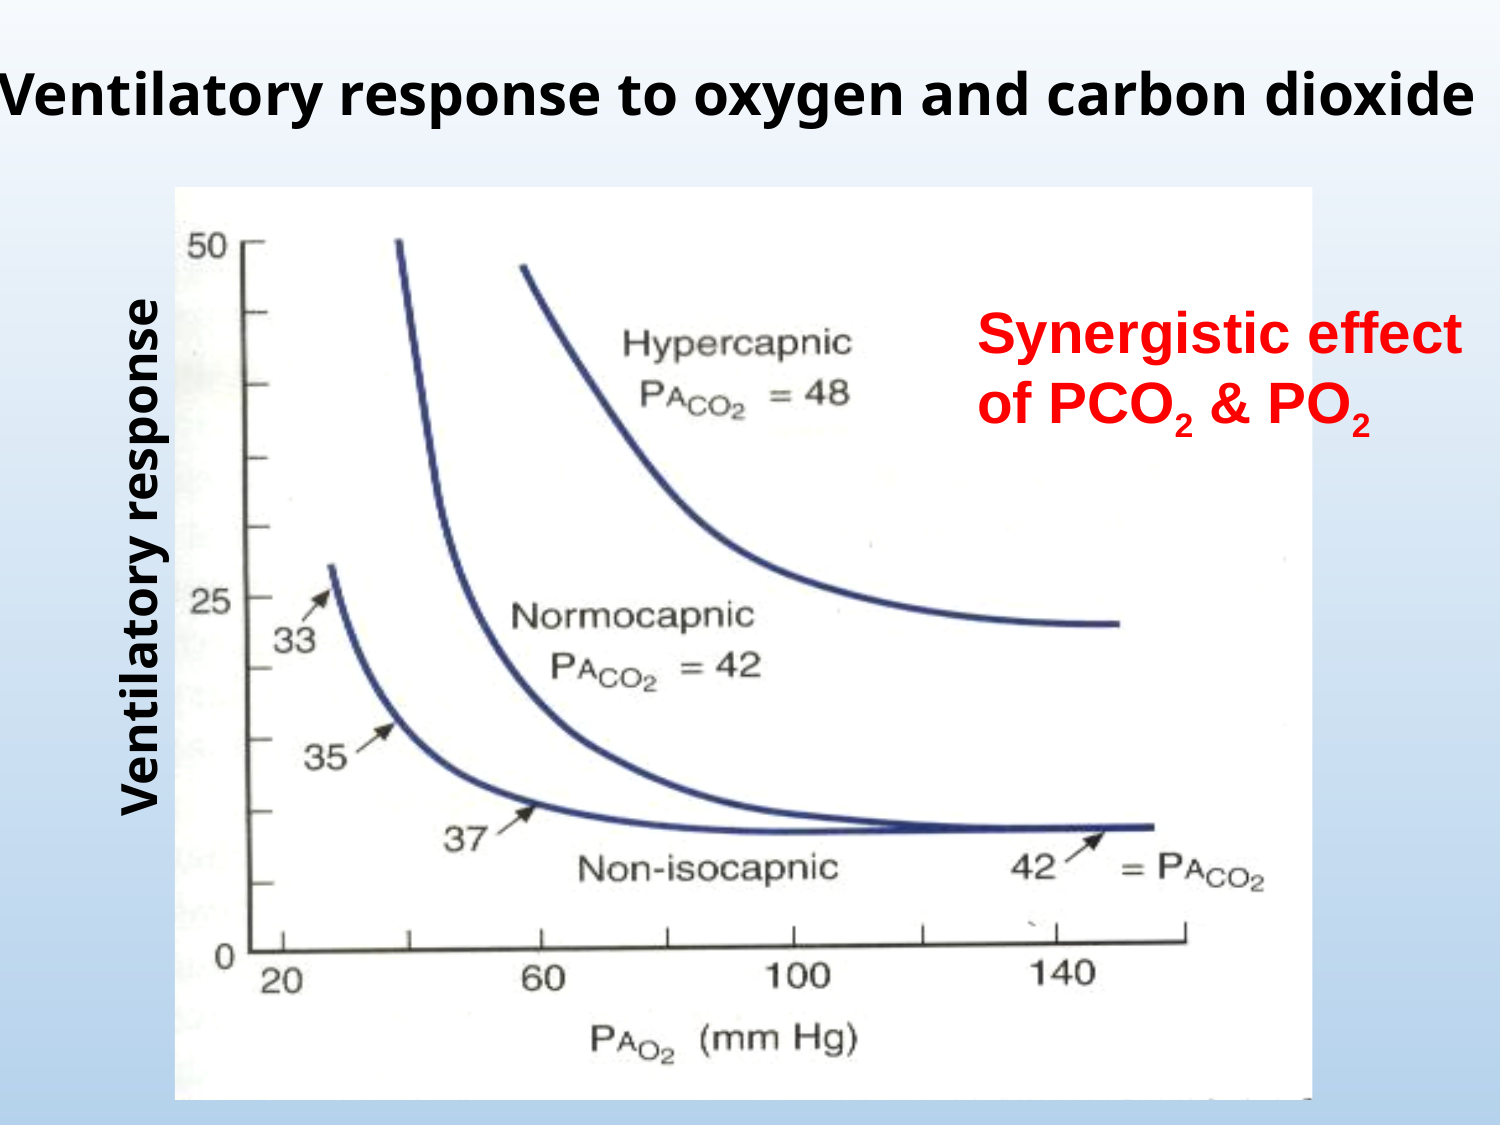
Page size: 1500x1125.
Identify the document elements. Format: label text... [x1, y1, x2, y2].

text_box Ventilatory response to oxygen and carbon dioxide [0, 50, 1492, 135]
text_box Ventilatory response [99, 282, 174, 832]
text_box Synergistic effect of PCO2 & PO2 [1313, 287, 1500, 452]
picture [174, 187, 1313, 1100]
